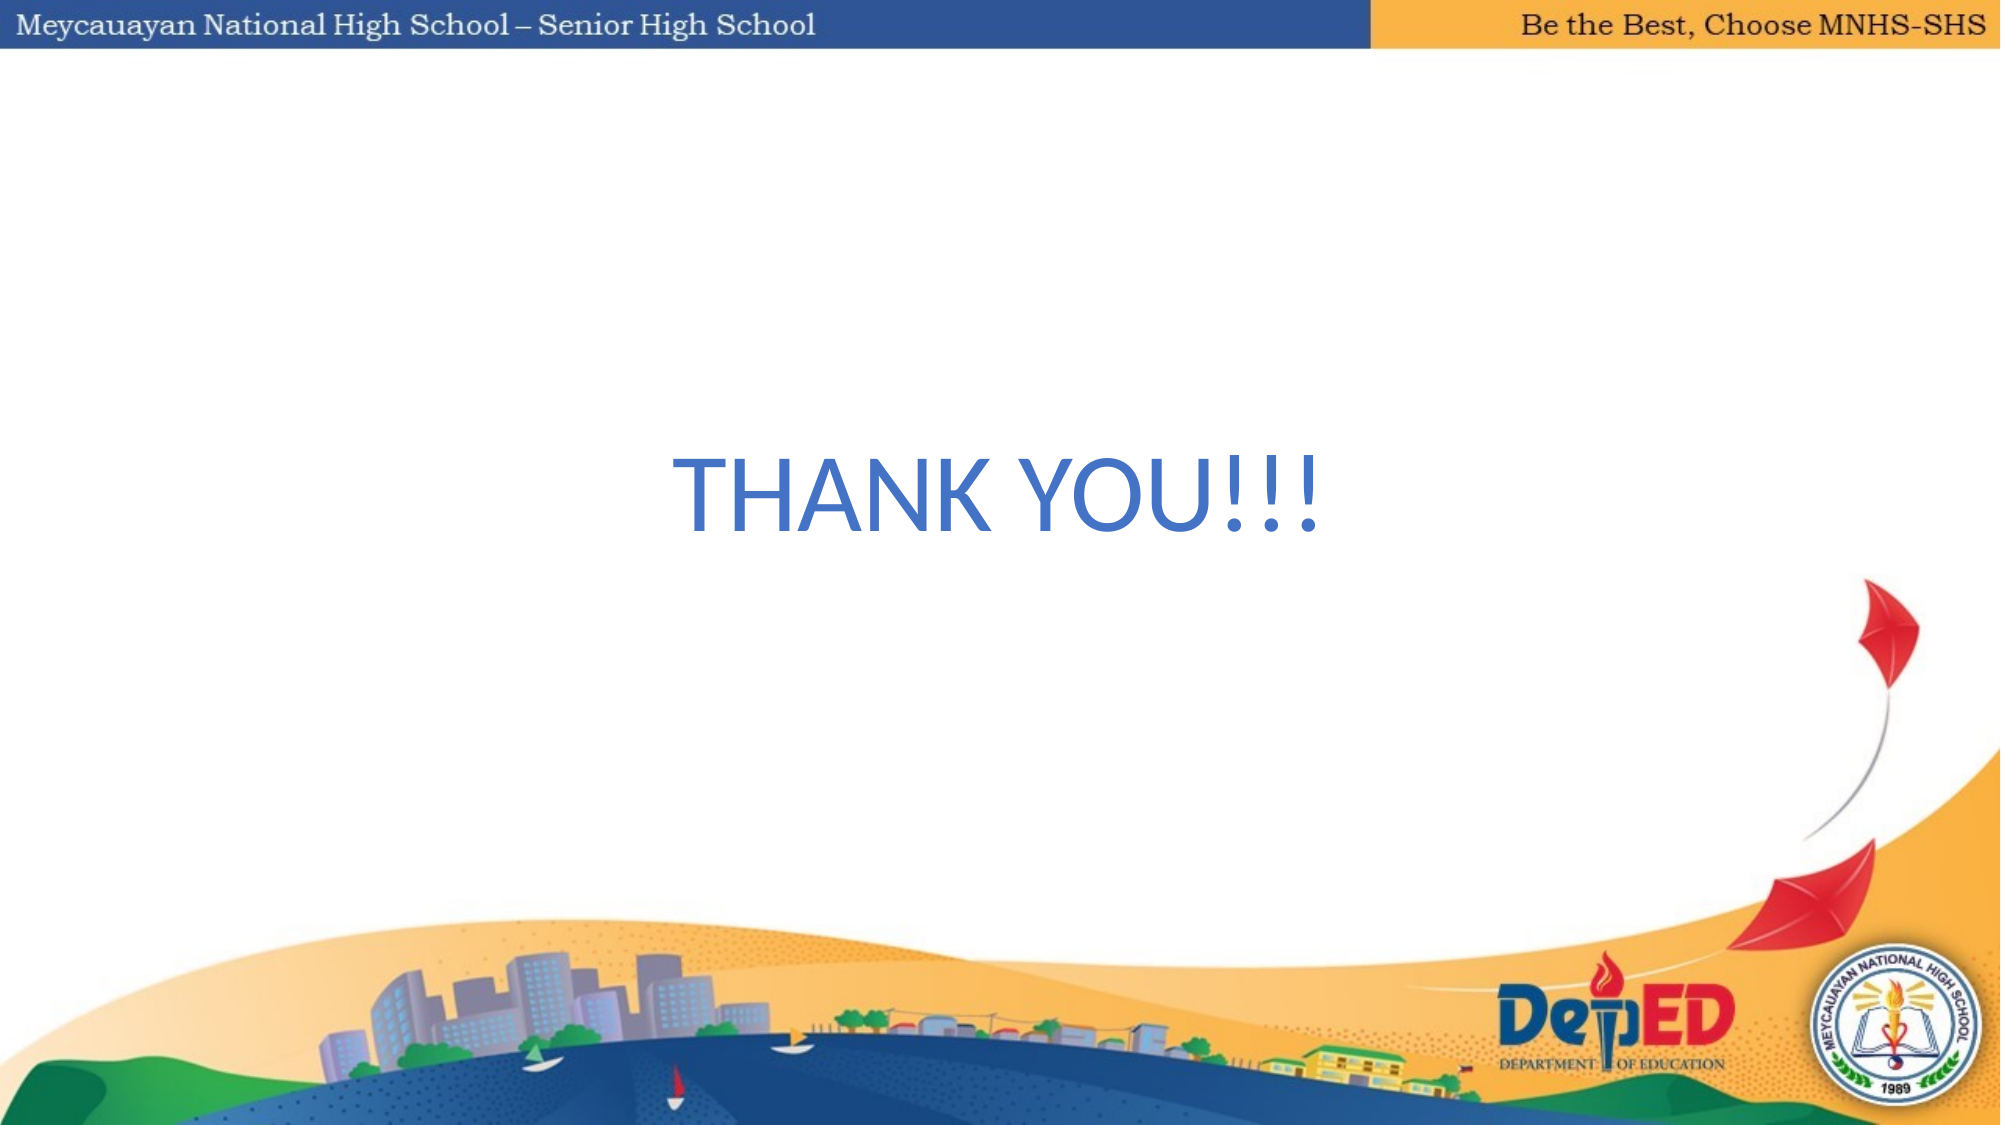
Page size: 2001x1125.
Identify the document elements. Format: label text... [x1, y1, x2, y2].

text_box THANK YOU!!! [599, 410, 1401, 561]
picture [0, 0, 2001, 1125]
